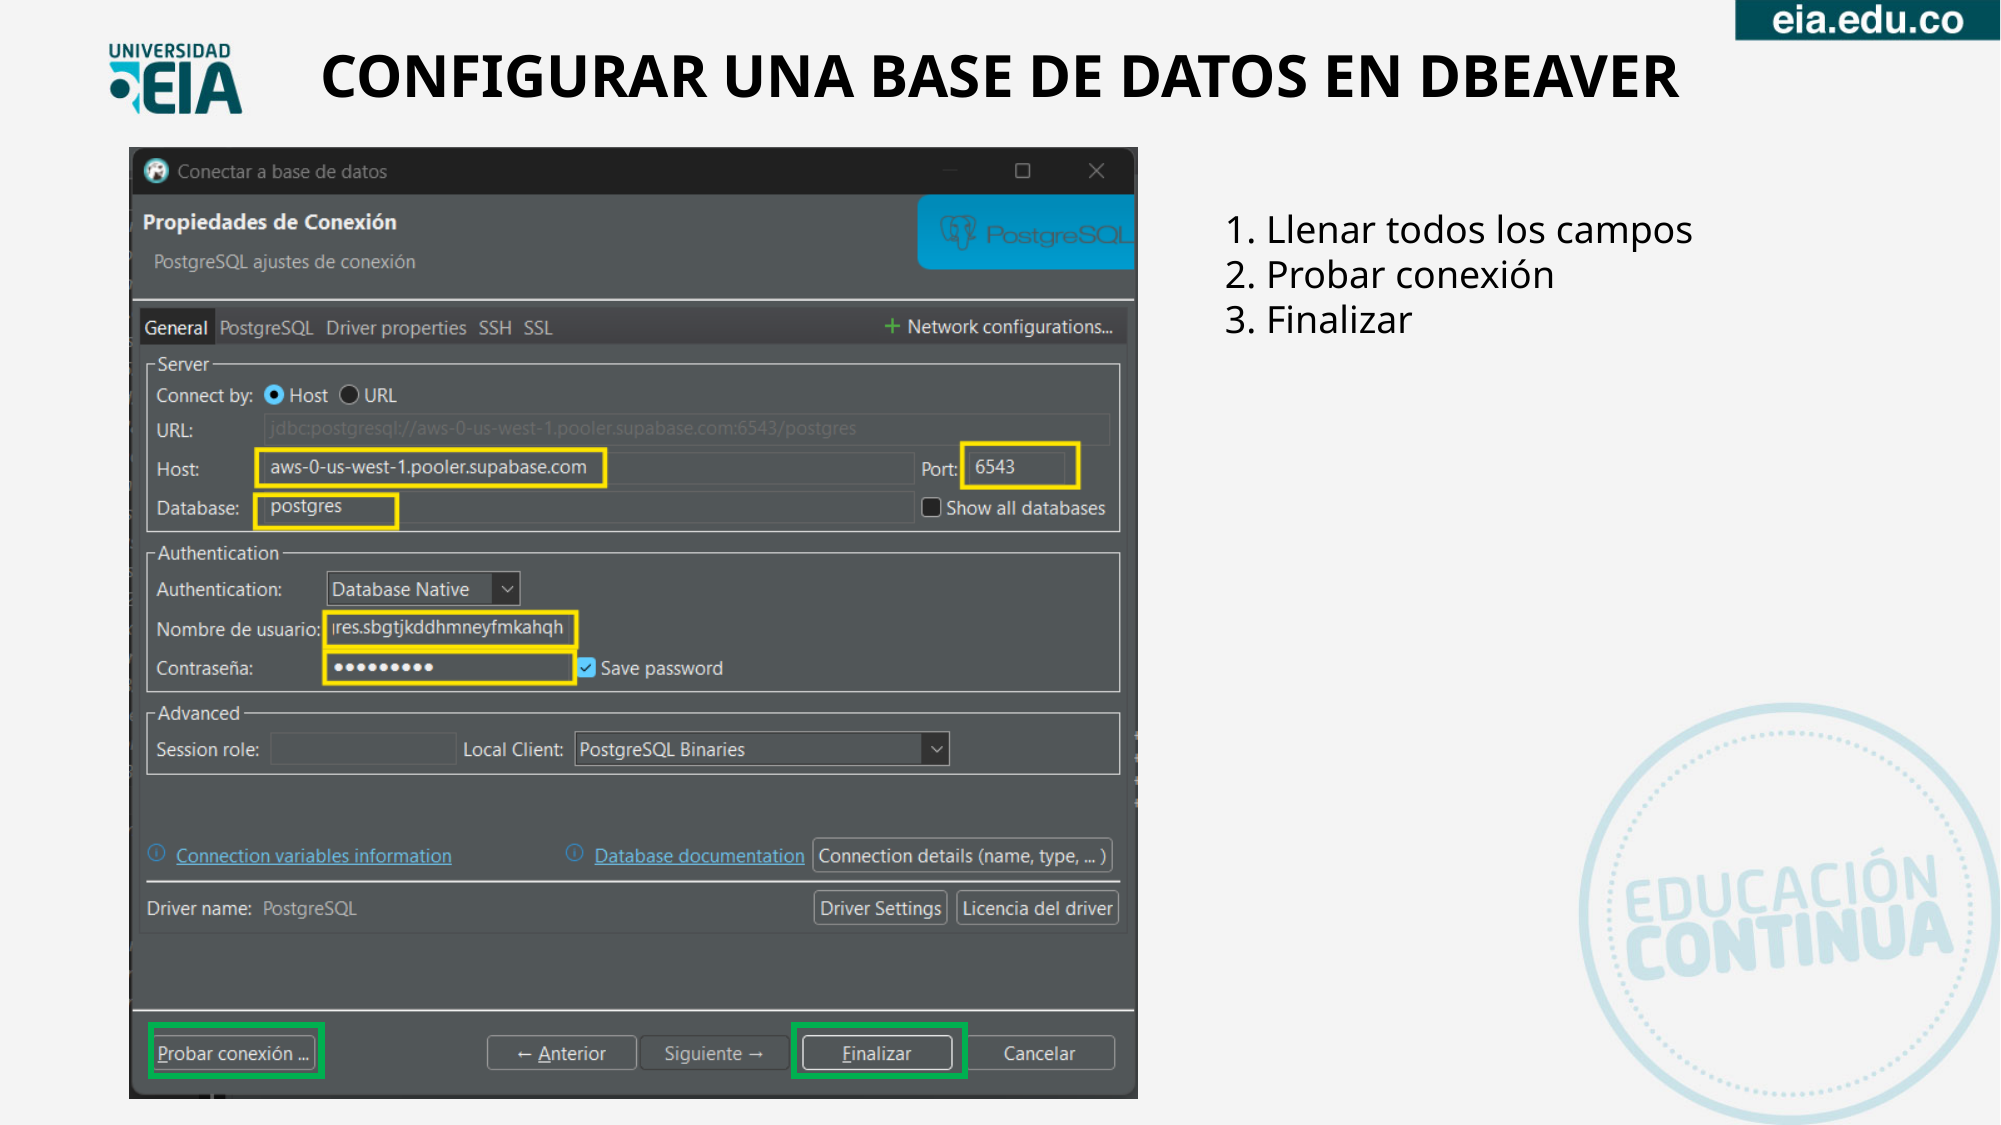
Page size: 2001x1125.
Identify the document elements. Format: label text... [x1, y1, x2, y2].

text_box CONFIGURAR UNA BASE DE DATOS EN DBEAVER [305, 31, 1695, 117]
text_box 1. Llenar todos los campos 2. Probar conexión 3. Finalizar [1209, 198, 1849, 348]
picture [0, 0, 2001, 1125]
